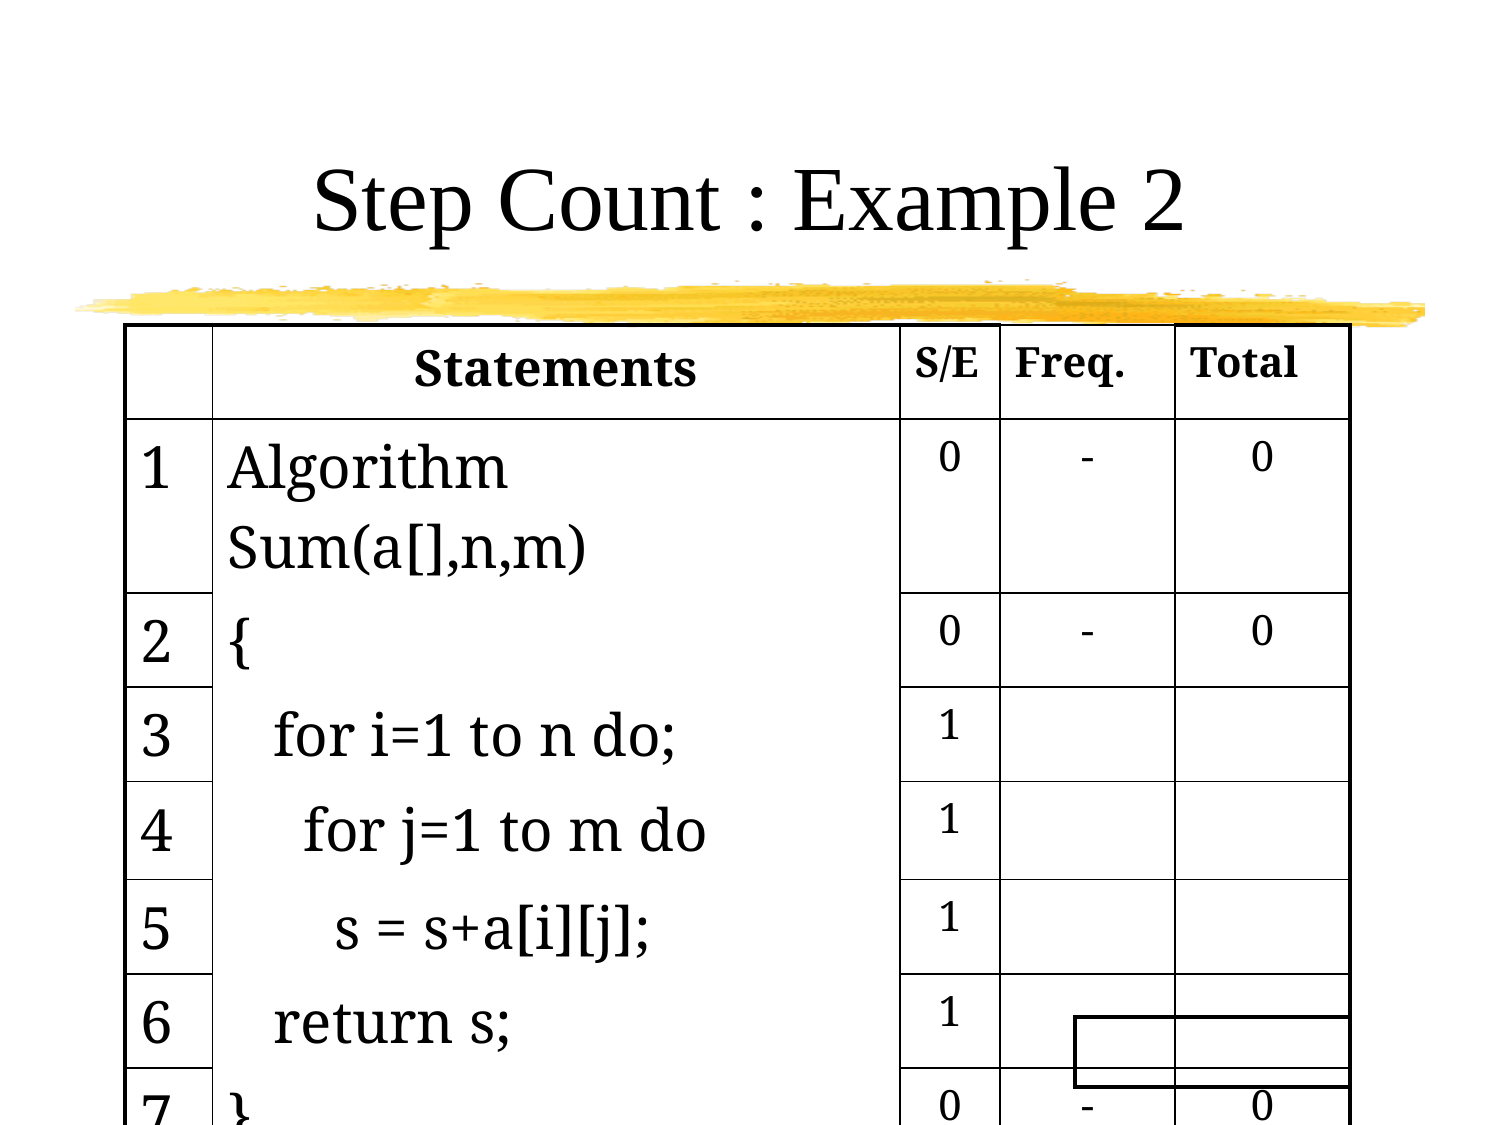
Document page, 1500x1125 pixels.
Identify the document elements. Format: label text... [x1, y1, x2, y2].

table_cell 0 [901, 1069, 999, 1125]
table_cell [1176, 782, 1348, 879]
table_header Statements [213, 327, 899, 418]
table_cell 0 [901, 594, 999, 686]
table_cell 3 [127, 688, 212, 781]
table_cell [1001, 782, 1174, 879]
table_cell [1001, 975, 1174, 1067]
table_cell 6 [127, 975, 212, 1067]
picture [75, 274, 1425, 338]
table_cell [1001, 688, 1174, 781]
table_cell Algorithm Sum(a[],n,m) [213, 420, 899, 593]
table_header Total [1176, 327, 1348, 418]
table_cell 1 [901, 880, 999, 973]
table_cell 0 [901, 420, 999, 592]
table_cell for i=1 to n do; [213, 687, 899, 781]
table_cell 1 [901, 688, 999, 781]
table_cell 0 [1176, 420, 1348, 592]
table_cell 7 [127, 1069, 212, 1125]
table_cell for j=1 to m do [213, 781, 899, 879]
table_cell - [1001, 1069, 1174, 1125]
table_cell [1176, 975, 1348, 1015]
table_cell - [1001, 594, 1174, 686]
table_header S/E [901, 327, 999, 418]
table_cell [1176, 880, 1348, 973]
table_cell 4 [127, 782, 212, 879]
title Step Count : Example 2 [112, 99, 1388, 288]
table_cell 1 [901, 975, 999, 1067]
table_cell 1 [127, 420, 212, 592]
table_cell 1 [901, 782, 999, 879]
table_cell 2 [127, 594, 212, 686]
table_cell - [1001, 420, 1174, 592]
table_cell { [213, 593, 899, 687]
table_header [1077, 1019, 1348, 1085]
table_cell [1001, 880, 1174, 973]
table_cell 0 [1176, 1089, 1348, 1125]
table_cell } [213, 1068, 899, 1125]
table_header [127, 327, 212, 418]
table_cell 0 [1176, 594, 1348, 686]
table_cell 5 [127, 880, 212, 973]
table_header Freq. [1001, 326, 1174, 418]
table_cell s = s+a[i][j]; [213, 879, 899, 974]
table_cell [1176, 688, 1348, 781]
table_cell return s; [213, 974, 899, 1068]
